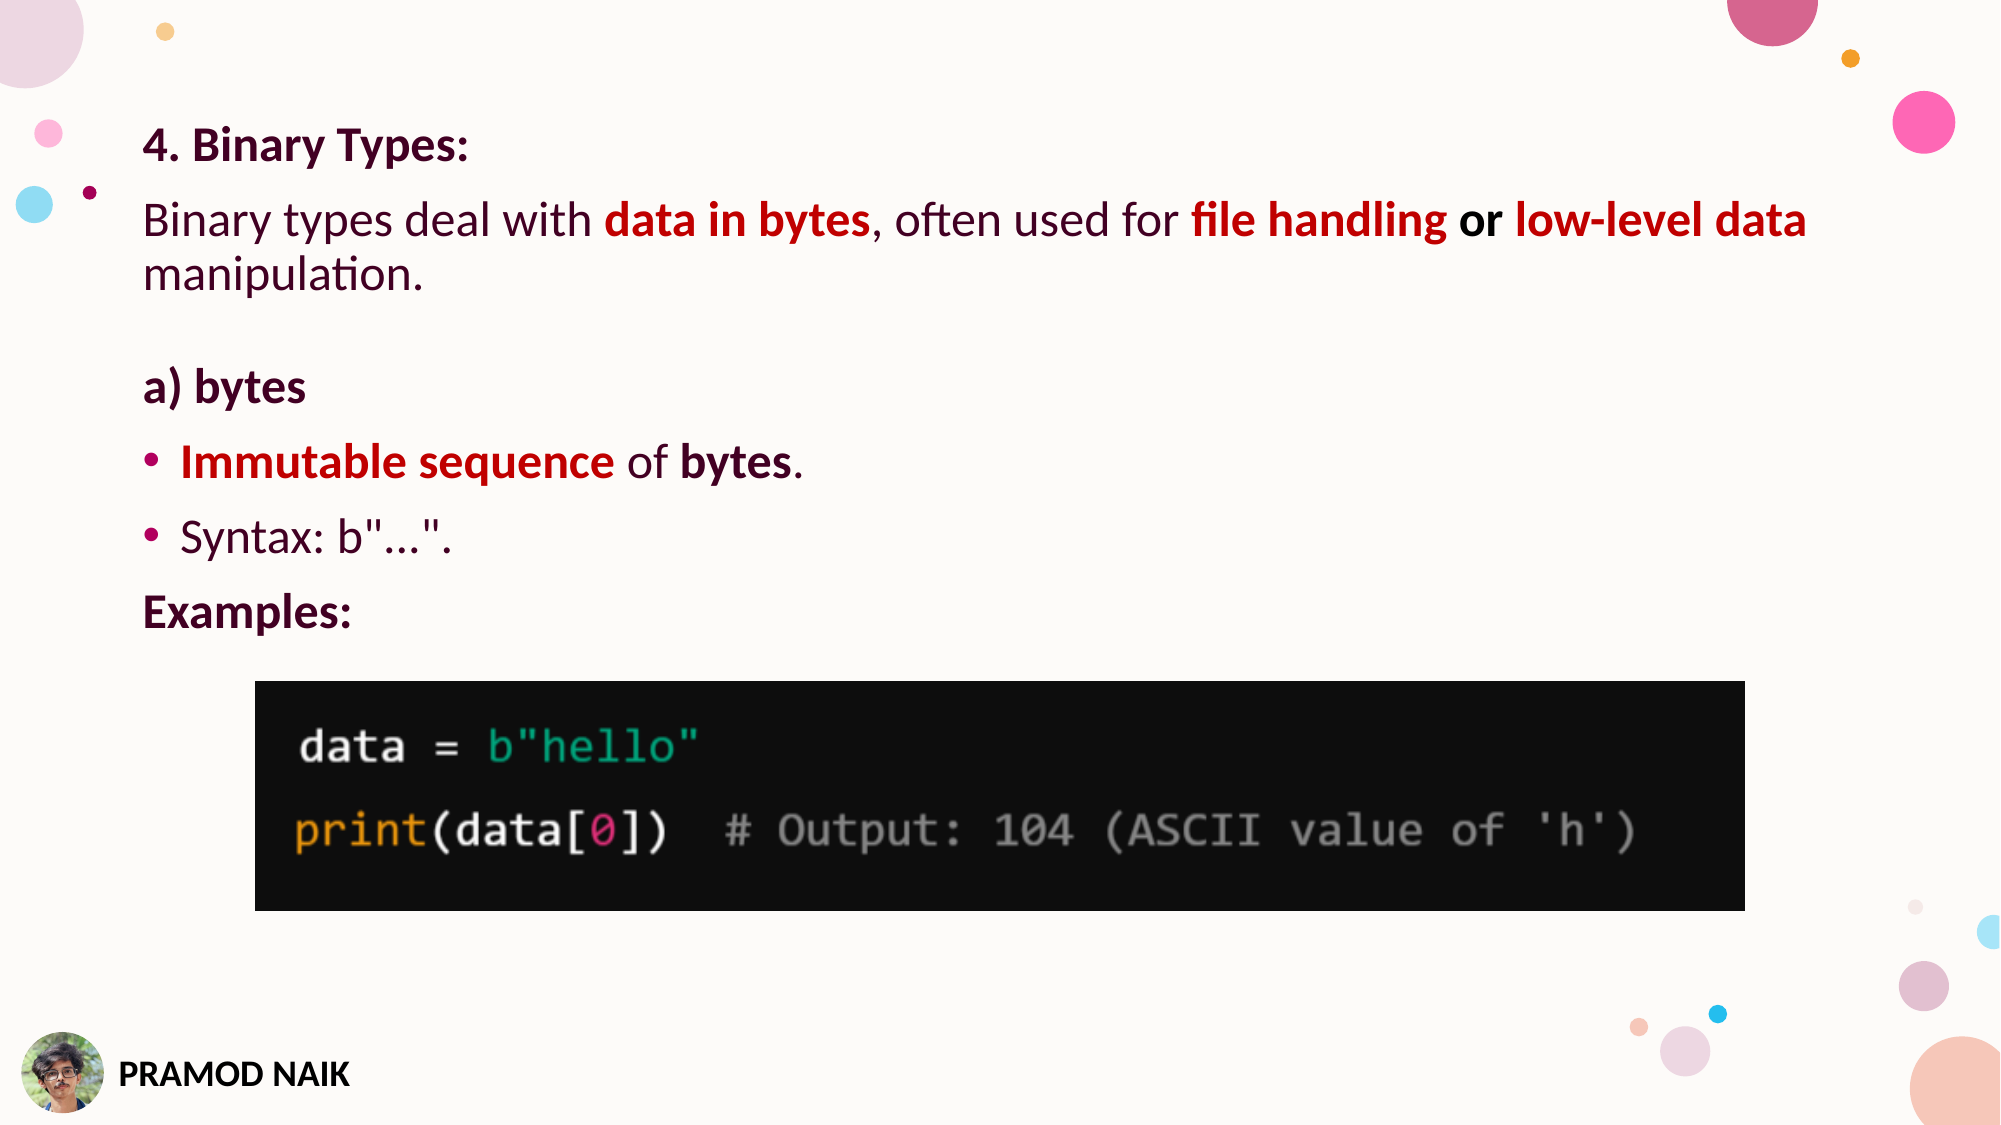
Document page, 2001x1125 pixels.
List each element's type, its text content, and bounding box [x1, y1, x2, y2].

picture [21, 1031, 104, 1114]
list 4. Binary Types: Binary types deal with data in bytes, often used for file handling or low-level data manipulation. a) bytes Immutable sequence of bytes. Syntax: b"...". Examples: [127, 110, 1877, 1014]
picture [255, 681, 1745, 911]
